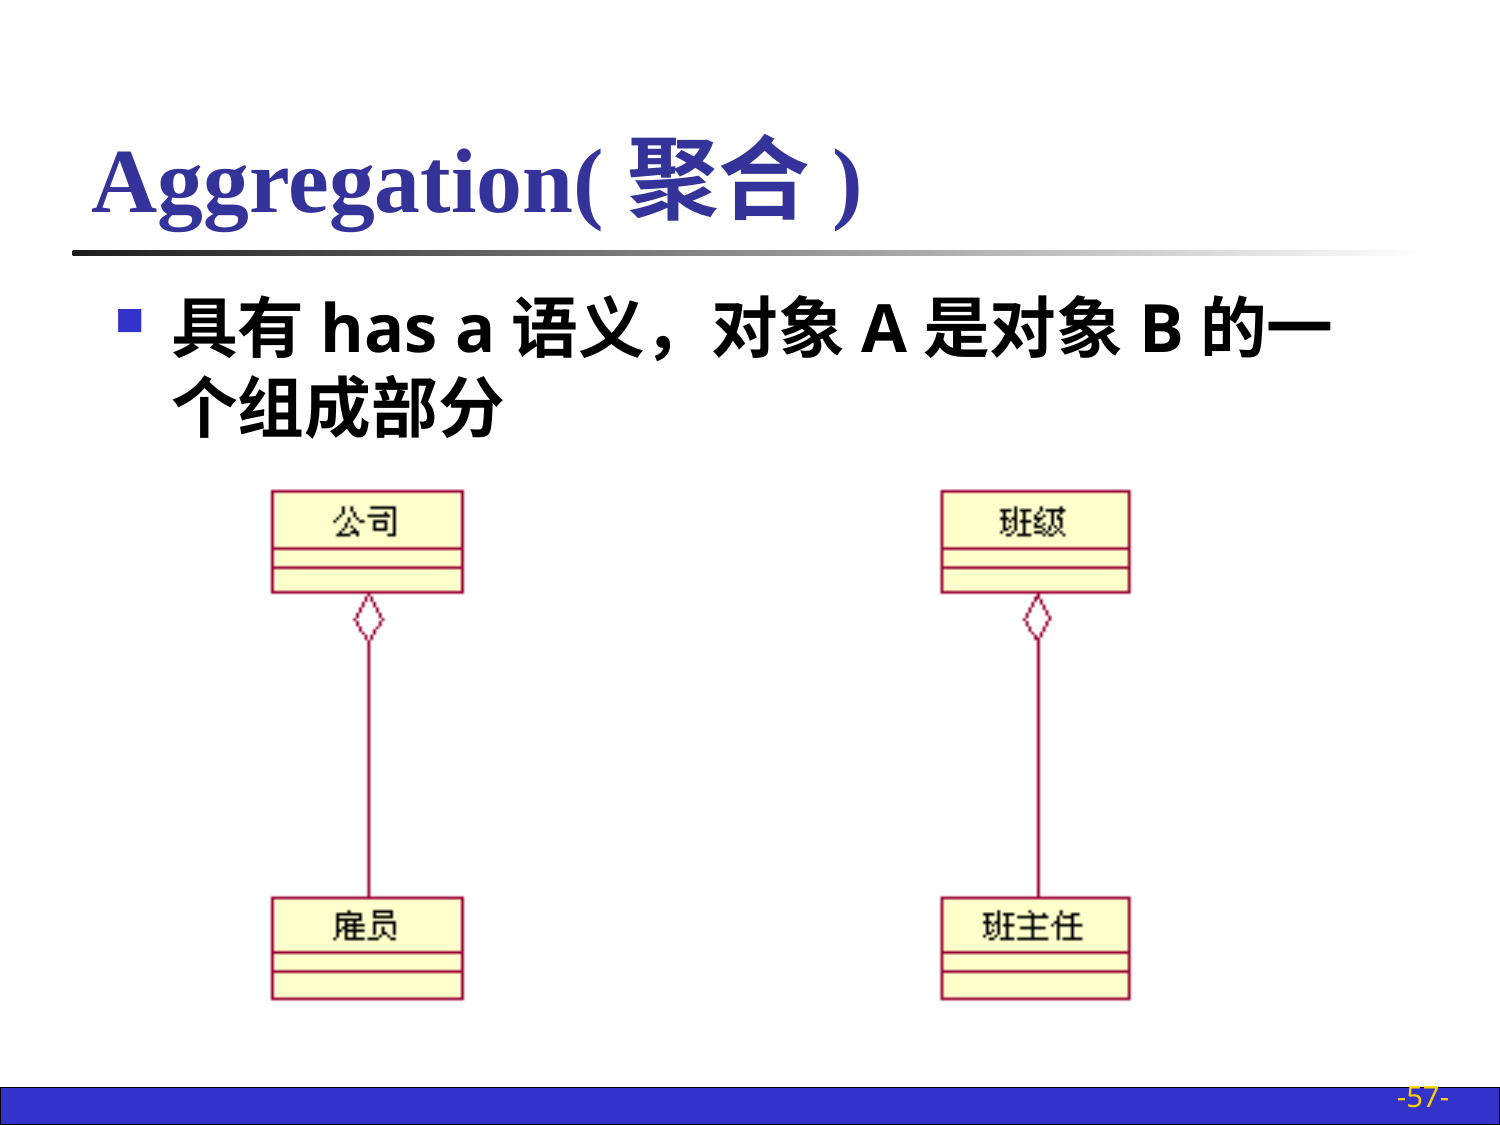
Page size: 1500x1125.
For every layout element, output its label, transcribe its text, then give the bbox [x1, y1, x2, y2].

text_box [218, 438, 1211, 1083]
text_box Aggregation(聚合) [76, 113, 1393, 239]
text_box 具有has a语义，对象A是对象B的一个组成部分 [100, 278, 1365, 454]
text_box -57- [1151, 1074, 1464, 1125]
